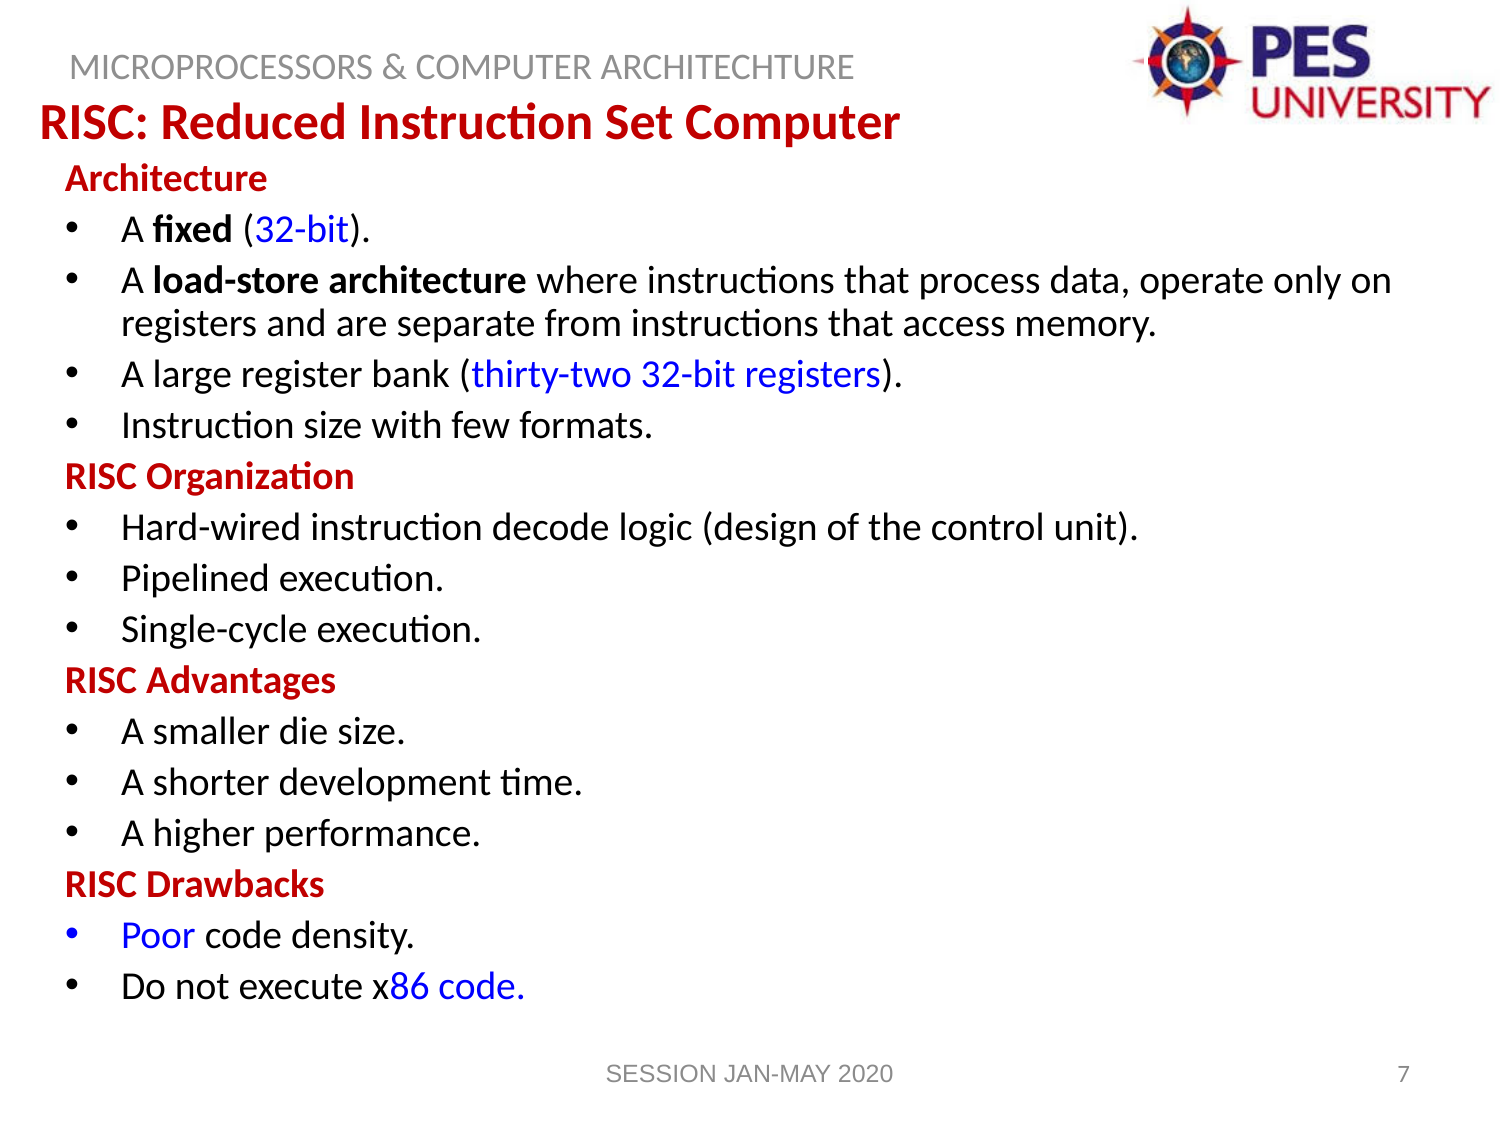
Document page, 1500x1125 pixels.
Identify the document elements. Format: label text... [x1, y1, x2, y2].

text_box Architecture A fixed (32-bit). A load-store architecture where instructions that process data, operate only on registers and are separate from instructions that access memory. A large register bank (thirty-two 32-bit registers). Instruction size with few formats. RISC Organization Hard-wired instruction decode logic (design of the control unit). Pipelined execution. Single-cycle execution. RISC Advantages A smaller die size. A shorter development time. A higher performance. RISC Drawbacks Poor code density. Do not execute x86 code. [49, 149, 1500, 1113]
text_box 7 [1074, 1042, 1425, 1103]
text_box SESSION JAN-MAY 2020 [496, 1042, 1003, 1103]
text_box RISC: Reduced Instruction Set Computer [24, 99, 1288, 200]
picture [1122, 0, 1500, 130]
